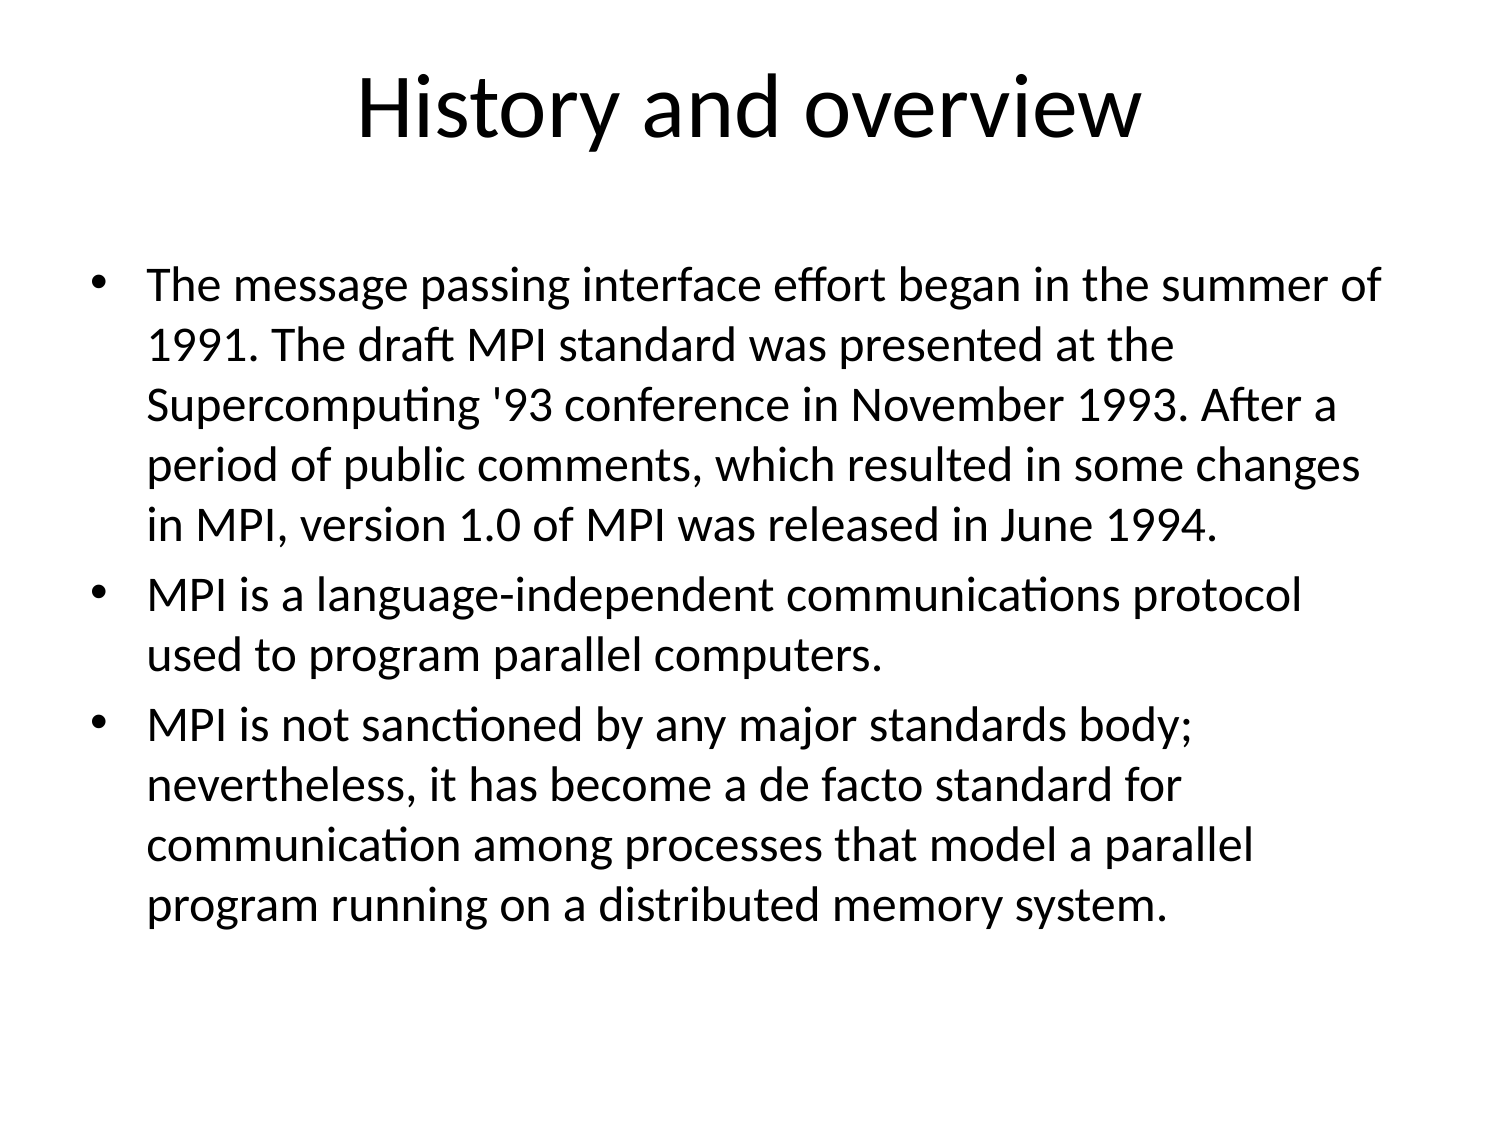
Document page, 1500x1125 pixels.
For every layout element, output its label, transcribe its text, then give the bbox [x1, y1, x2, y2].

title History and overview [75, 7, 1425, 195]
list The message passing interface effort began in the summer of 1991. The draft MPI standard was presented at the Supercomputing '93 conference in November 1993. After a period of public comments, which resulted in some changes in MPI, version 1.0 of MPI was released in June 1994. MPI is a language-independent communications protocol used to program parallel computers. MPI is not sanctioned by any major standards body; nevertheless, it has become a de facto standard for communication among processes that model a parallel program running on a distributed memory system. [75, 243, 1425, 986]
